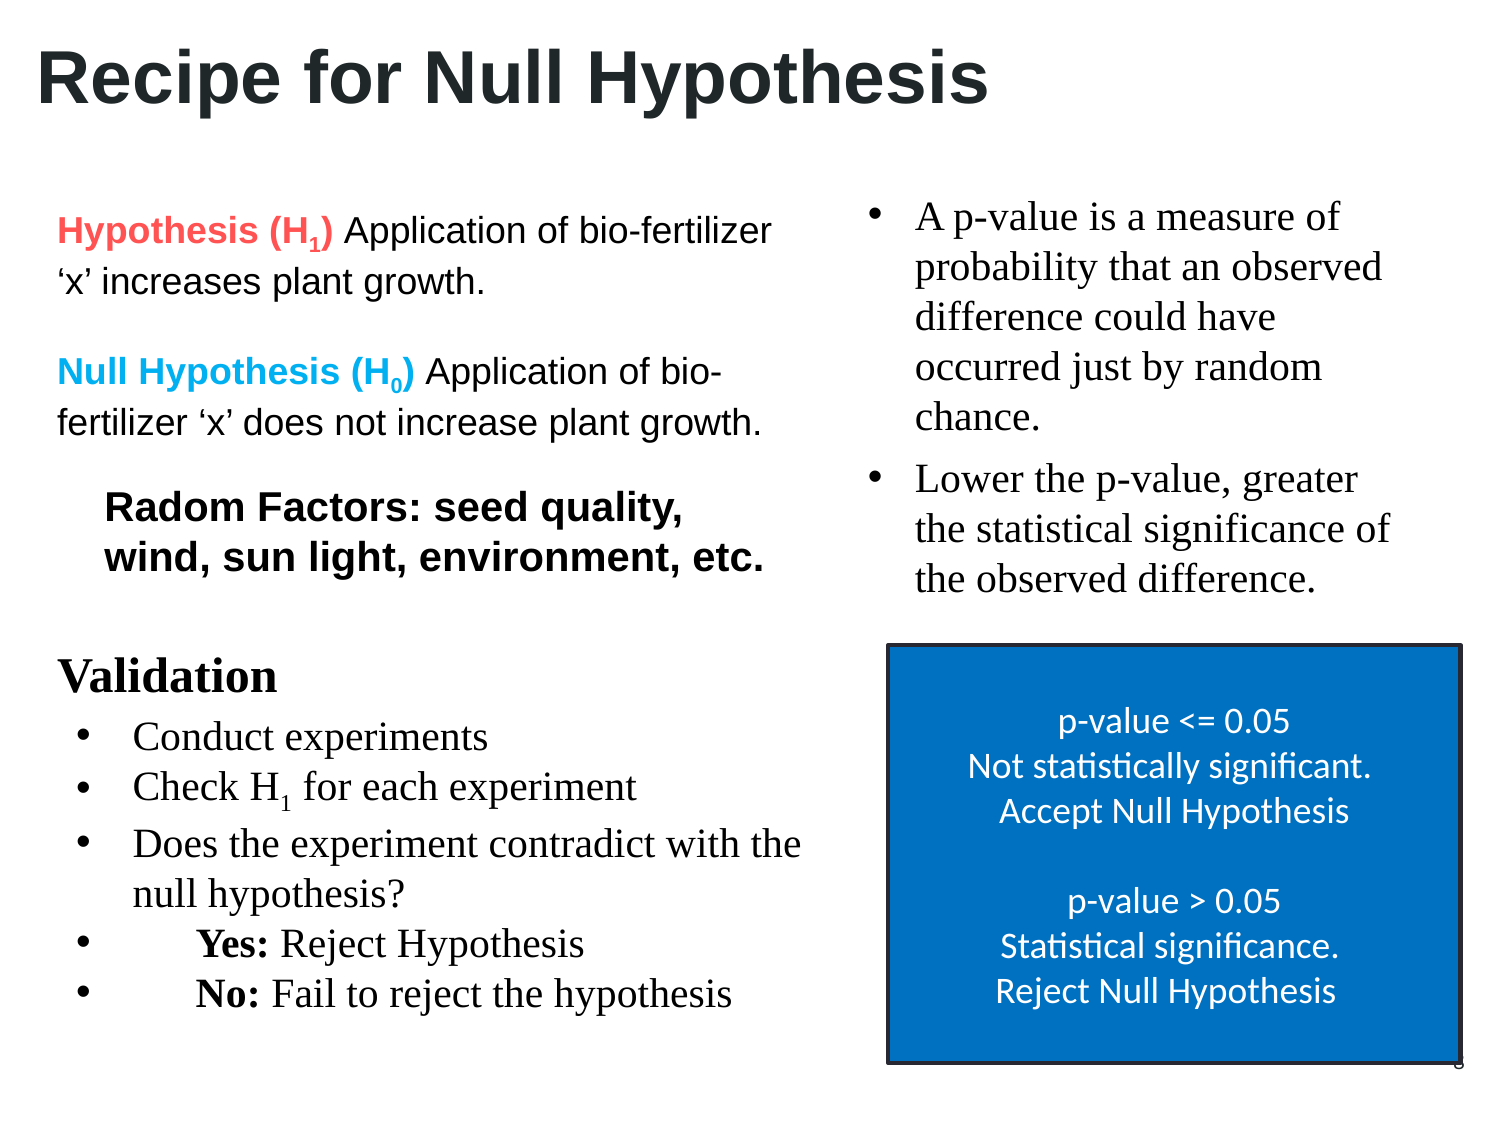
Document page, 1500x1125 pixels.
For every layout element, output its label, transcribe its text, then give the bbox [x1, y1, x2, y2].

slide_number 8 [1389, 1019, 1480, 1106]
title Recipe for Null Hypothesis [21, 13, 1175, 139]
text_box A p-value is a measure of probability that an observed difference could have occurred just by random chance. Lower the p-value, greater the statistical significance of the observed difference. [853, 181, 1435, 609]
text_box p-value <= 0.05 Not statistically significant. Accept Null Hypothesis p-value > 0.05 Statistical significance. Reject Null Hypothesis [886, 643, 1463, 1065]
text_box Radom Factors: seed quality, wind, sun light, environment, etc. [89, 471, 807, 587]
text_box Conduct experiments Check H1 for each experiment Does the experiment contradict with the null hypothesis? Yes: Reject Hypothesis No: Fail to reject the hypothesis [61, 701, 861, 1024]
text_box Validation [42, 635, 563, 711]
text_box Hypothesis (H1) Application of bio-fertilizer ‘x’ increases plant growth. Null Hypothesis (H0) Application of bio-fertilizer ‘x’ does not increase plant growth. [42, 198, 807, 451]
